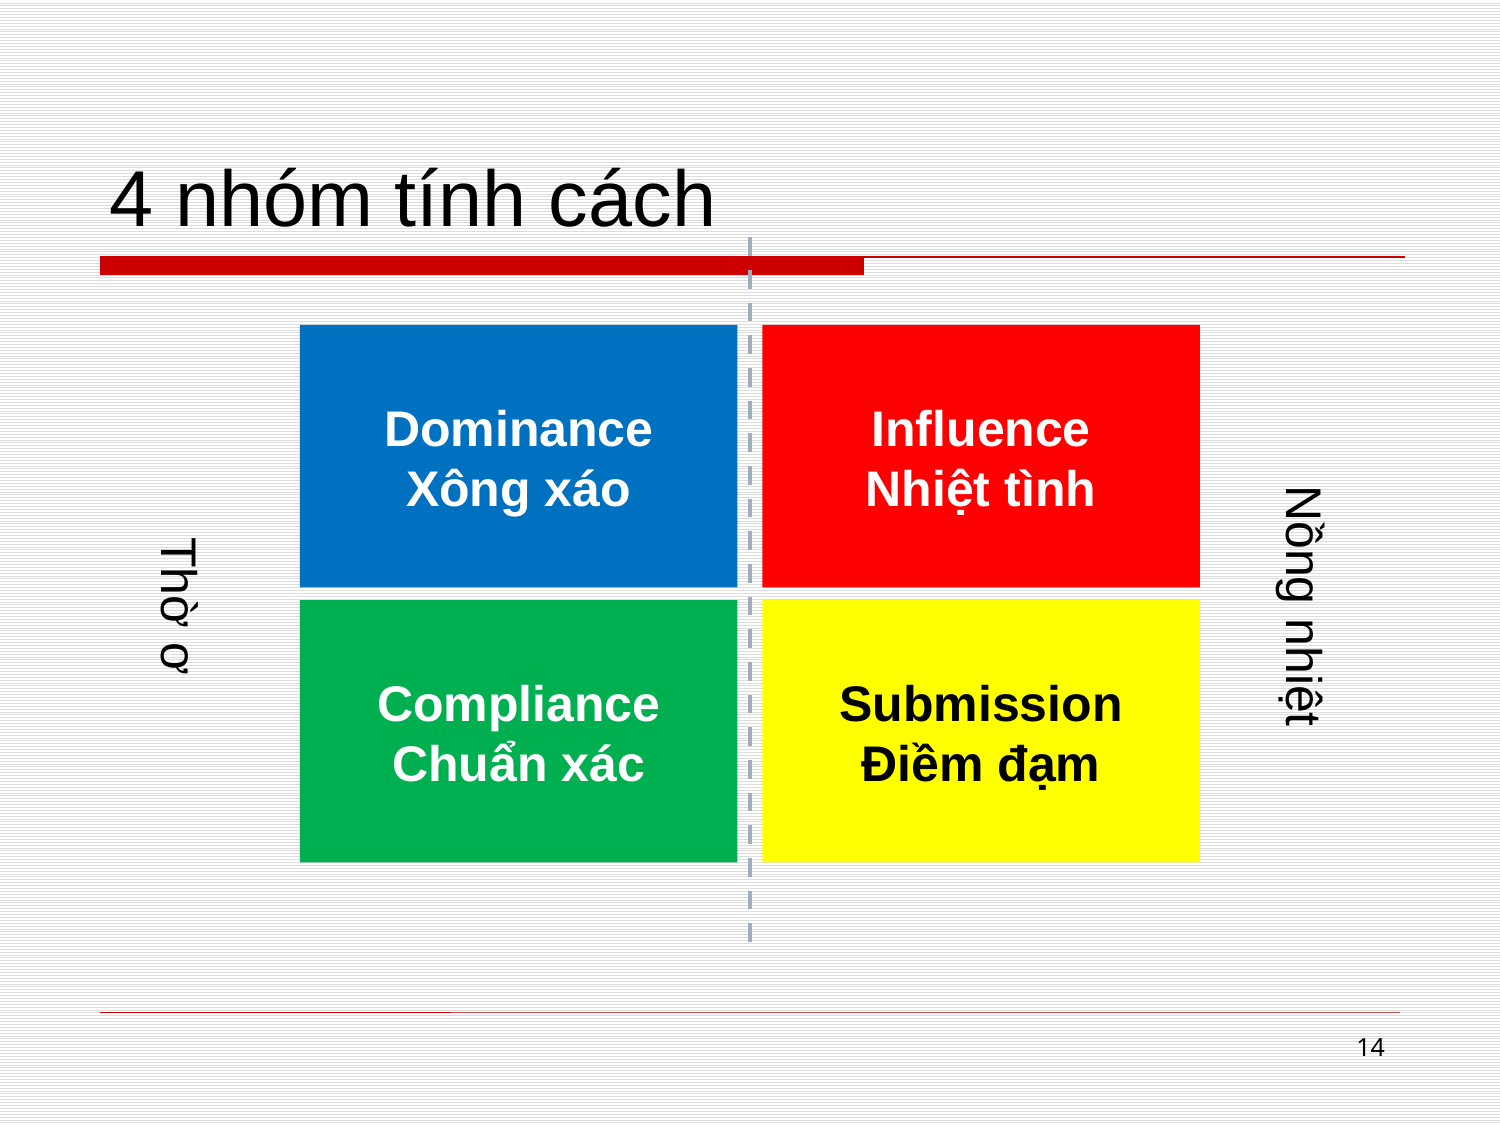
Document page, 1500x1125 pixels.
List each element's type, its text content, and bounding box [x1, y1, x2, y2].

text_box Influence Nhiệt tình [762, 324, 1200, 588]
text_box Submission Điềm đạm [762, 600, 1200, 863]
text_box Dominance Xông xáo [299, 324, 738, 588]
text_box Thờ ơ [137, 387, 226, 826]
text_box Compliance Chuẩn xác [299, 600, 738, 863]
text_box Nồng nhiệt [1262, 387, 1351, 825]
slide_number 14 [1074, 1024, 1401, 1103]
title 4 nhóm tính cách [93, 49, 1407, 250]
